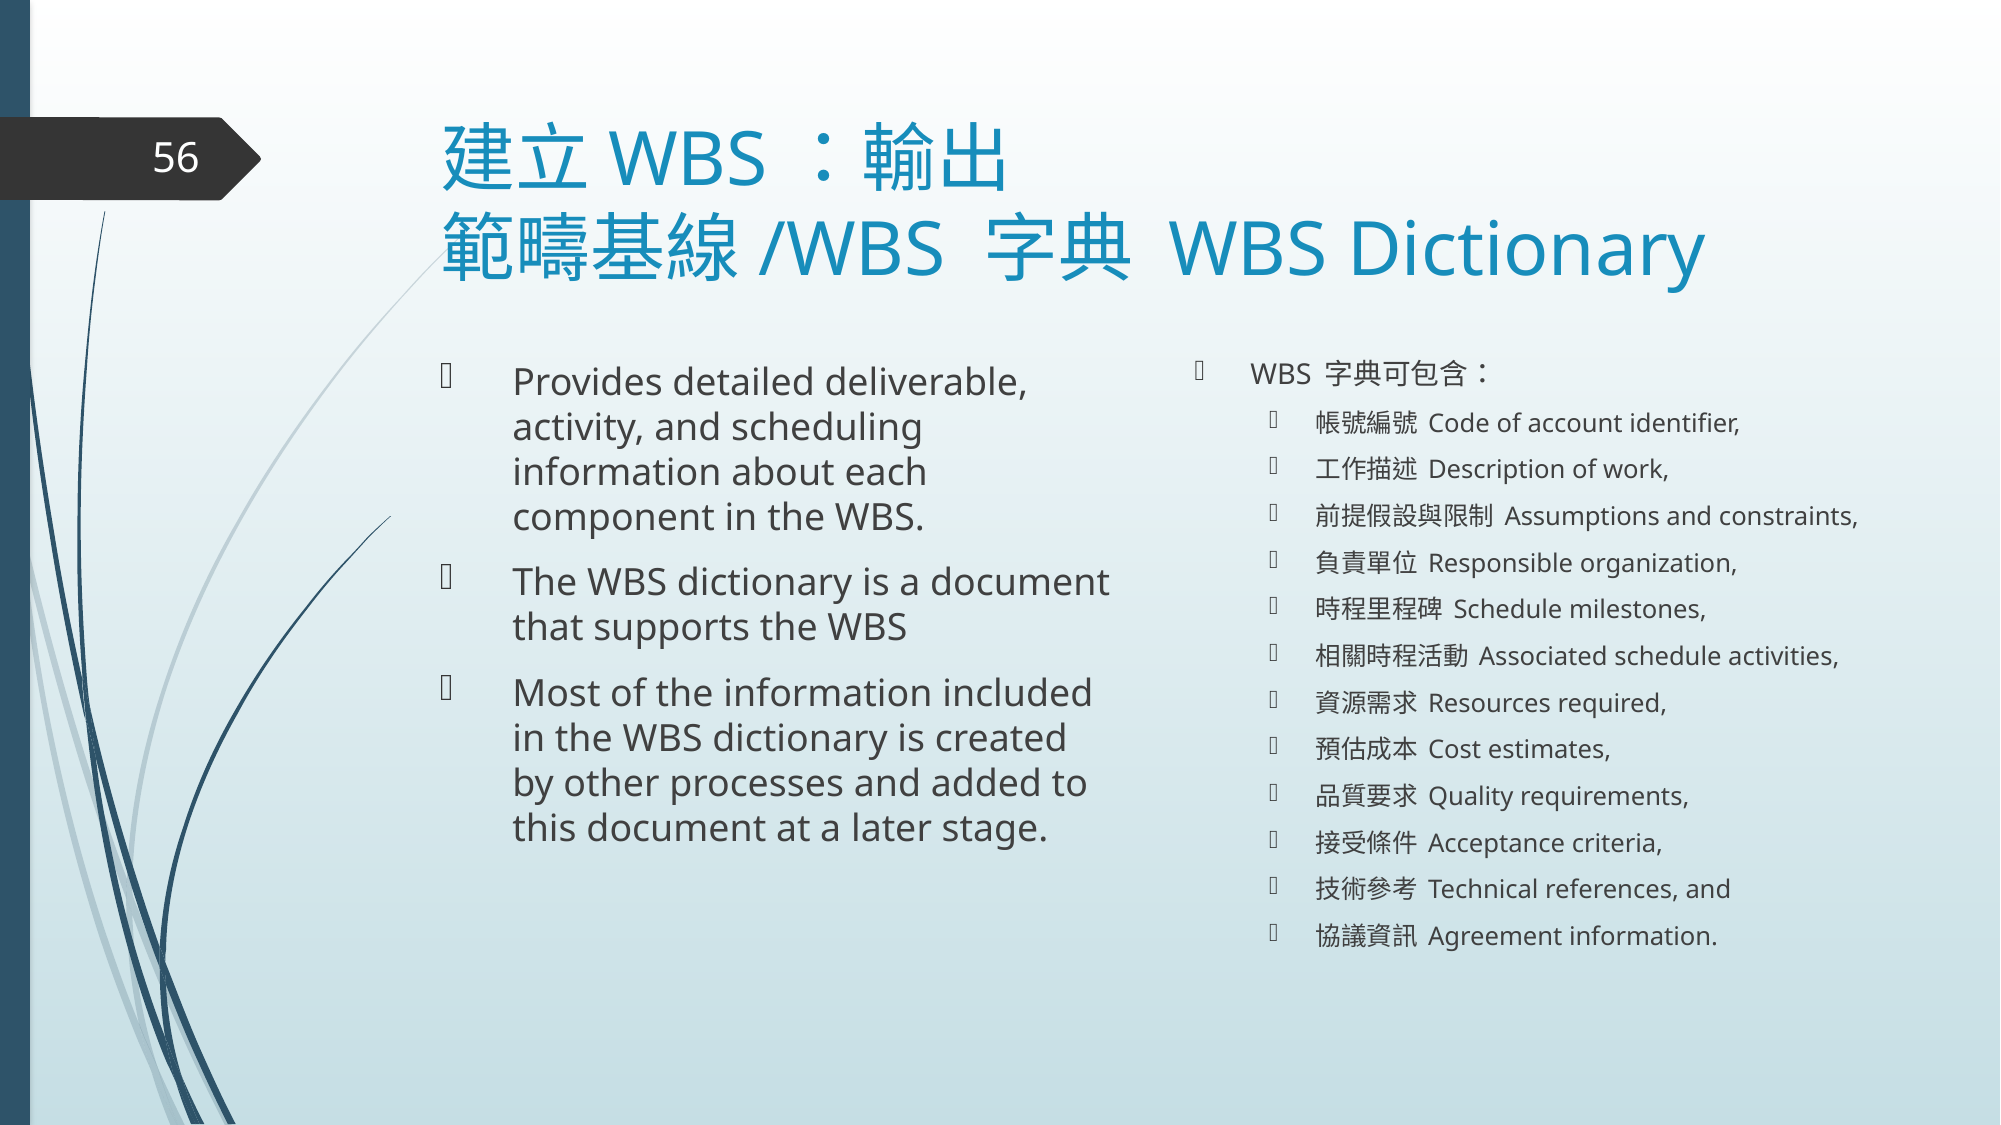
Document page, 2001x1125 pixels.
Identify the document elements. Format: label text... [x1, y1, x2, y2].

list WBS 字典可包含： 帳號編號 Code of account identifier, 工作描述 Description of work, 前提假設與限制 Assumptions and constraints, 負責單位 Responsible organization, 時程里程碑 Schedule milestones, 相關時程活動 Associated schedule activities, 資源需求 Resources required, 預估成本 Cost estimates, 品質要求 Quality requirements, 接受條件 Acceptance criteria, 技術參考 Technical references, and 協議資訊 Agreement information. [1179, 348, 1888, 969]
list Provides detailed deliverable, activity, and scheduling information about each component in the WBS. The WBS dictionary is a document that supports the WBS Most of the information included in the WBS dictionary is created by other processes and added to this document at a later stage. [424, 350, 1133, 970]
slide_number 56 [87, 129, 216, 190]
title 建立WBS：輸出 範疇基線/WBS 字典 WBS Dictionary [425, 102, 1888, 313]
